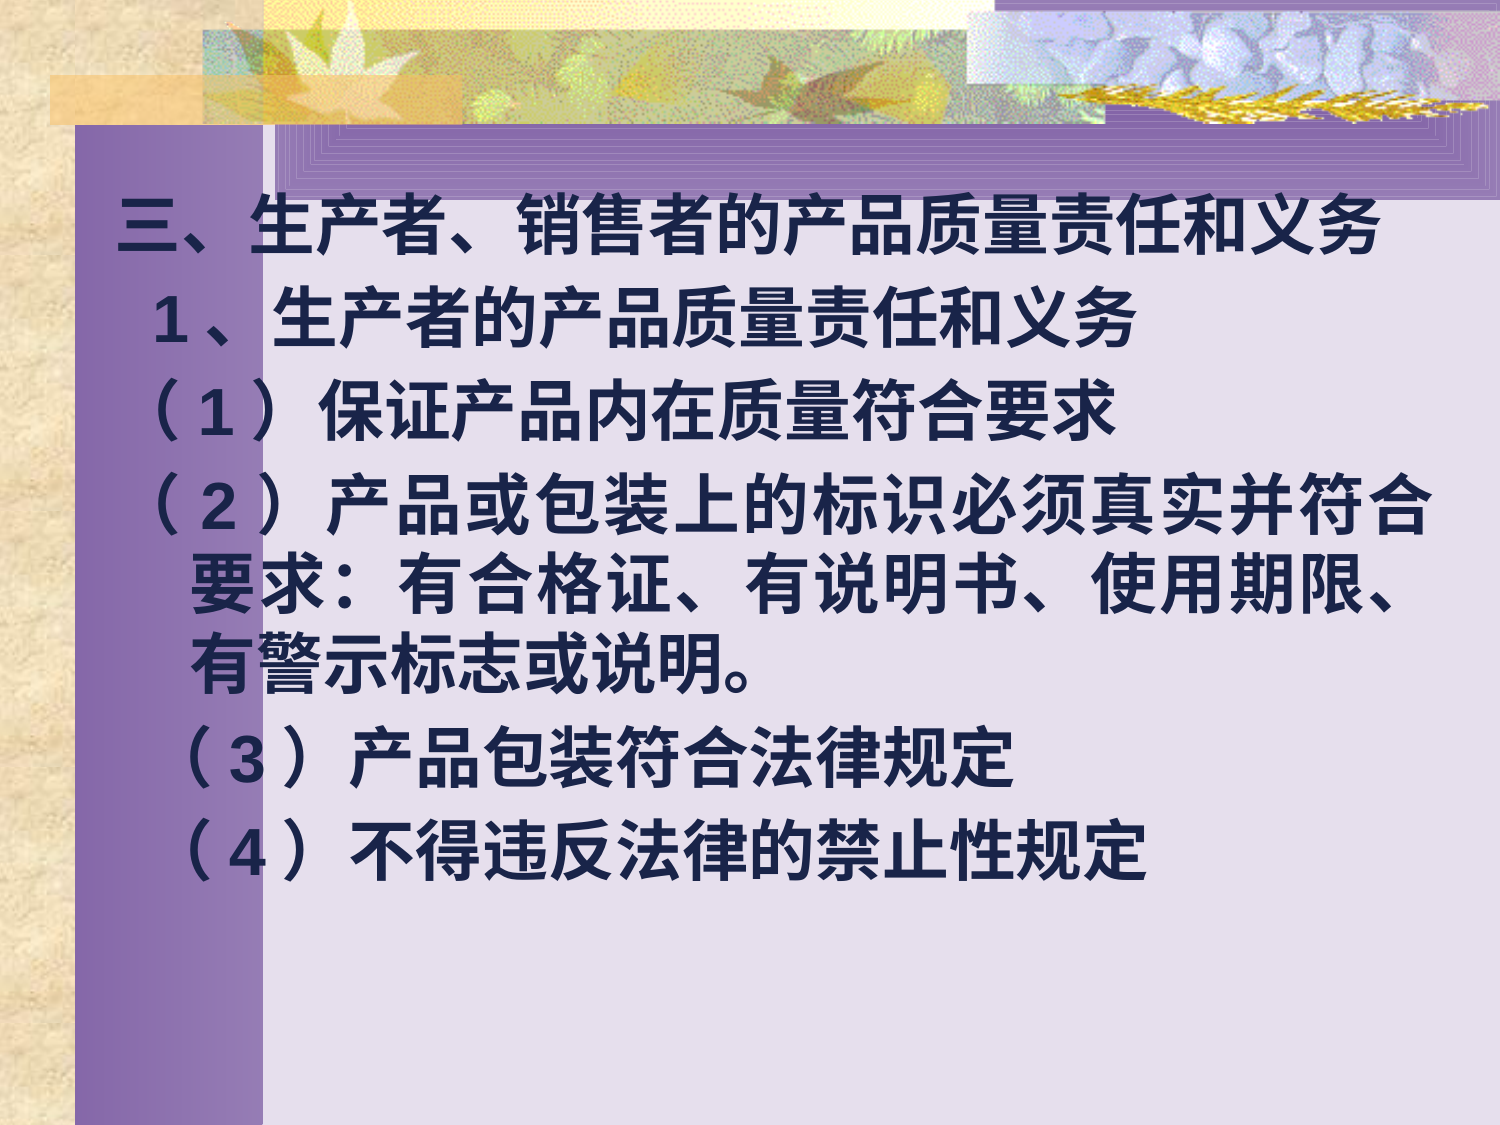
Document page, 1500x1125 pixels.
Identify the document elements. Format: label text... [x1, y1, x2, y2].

list 三、生产者、销售者的产品质量责任和义务 1、生产者的产品质量责任和义务 （1）保证产品内在质量符合要求 （2）产品或包装上的标识必须真实并符合要求：有合格证、有说明书、使用期限、有警示标志或说明。 （3）产品包装符合法律规定 （4）不得违反法律的禁止性规定 [99, 174, 1451, 1125]
picture [0, 0, 1500, 1125]
